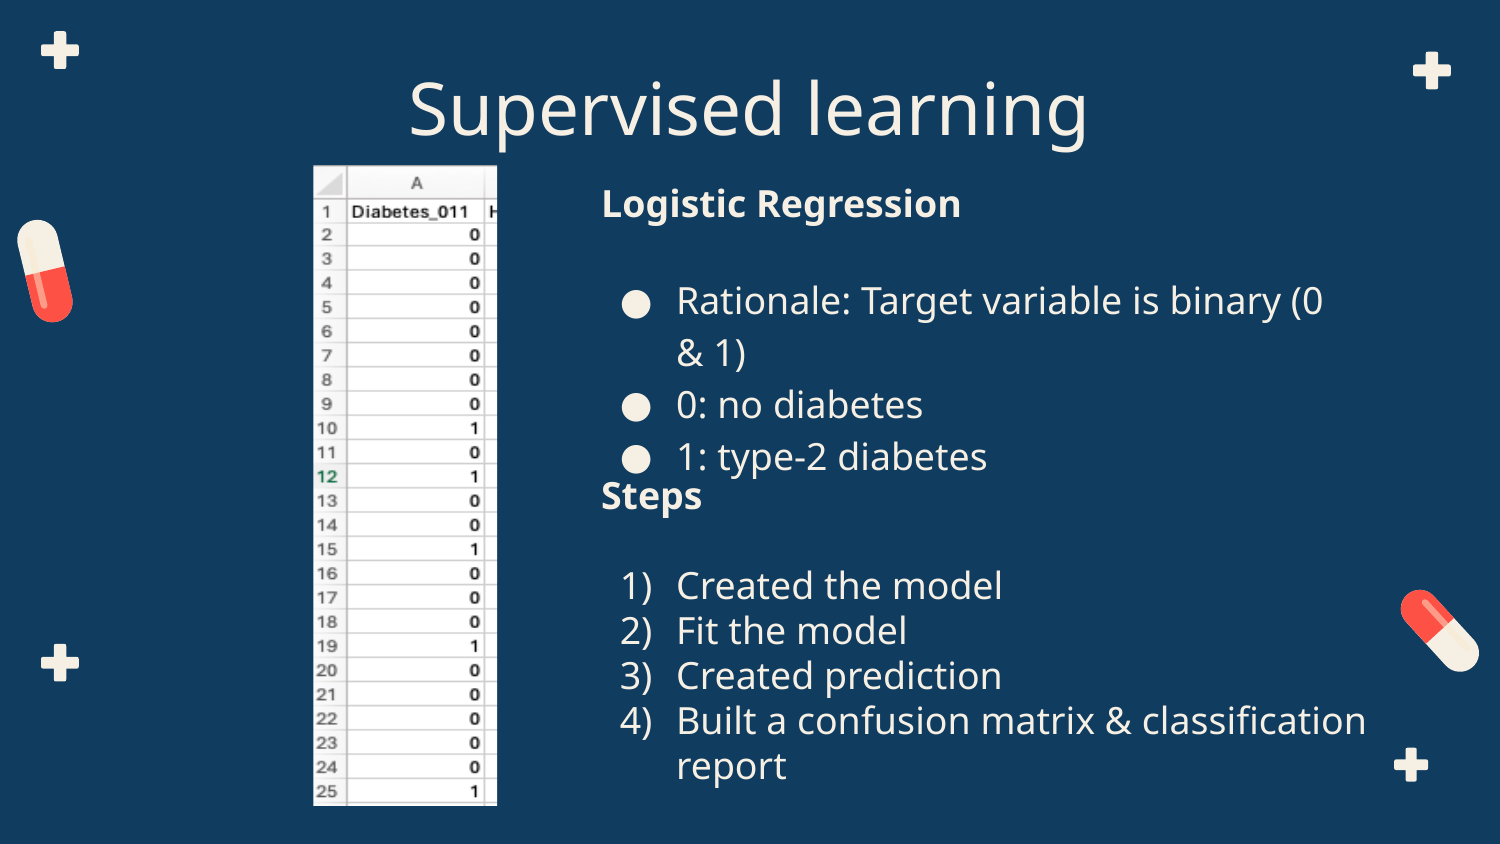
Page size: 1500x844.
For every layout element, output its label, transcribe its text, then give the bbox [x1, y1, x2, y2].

text_box Steps Created the model Fit the model Created prediction Built a confusion matrix & classification report [586, 457, 1446, 844]
title Supervised learning [116, 47, 1384, 142]
text_box Logistic Regression Rationale: Target variable is binary (0 & 1) 0: no diabetes 1: type-2 diabetes [586, 165, 1349, 457]
picture [313, 165, 498, 806]
